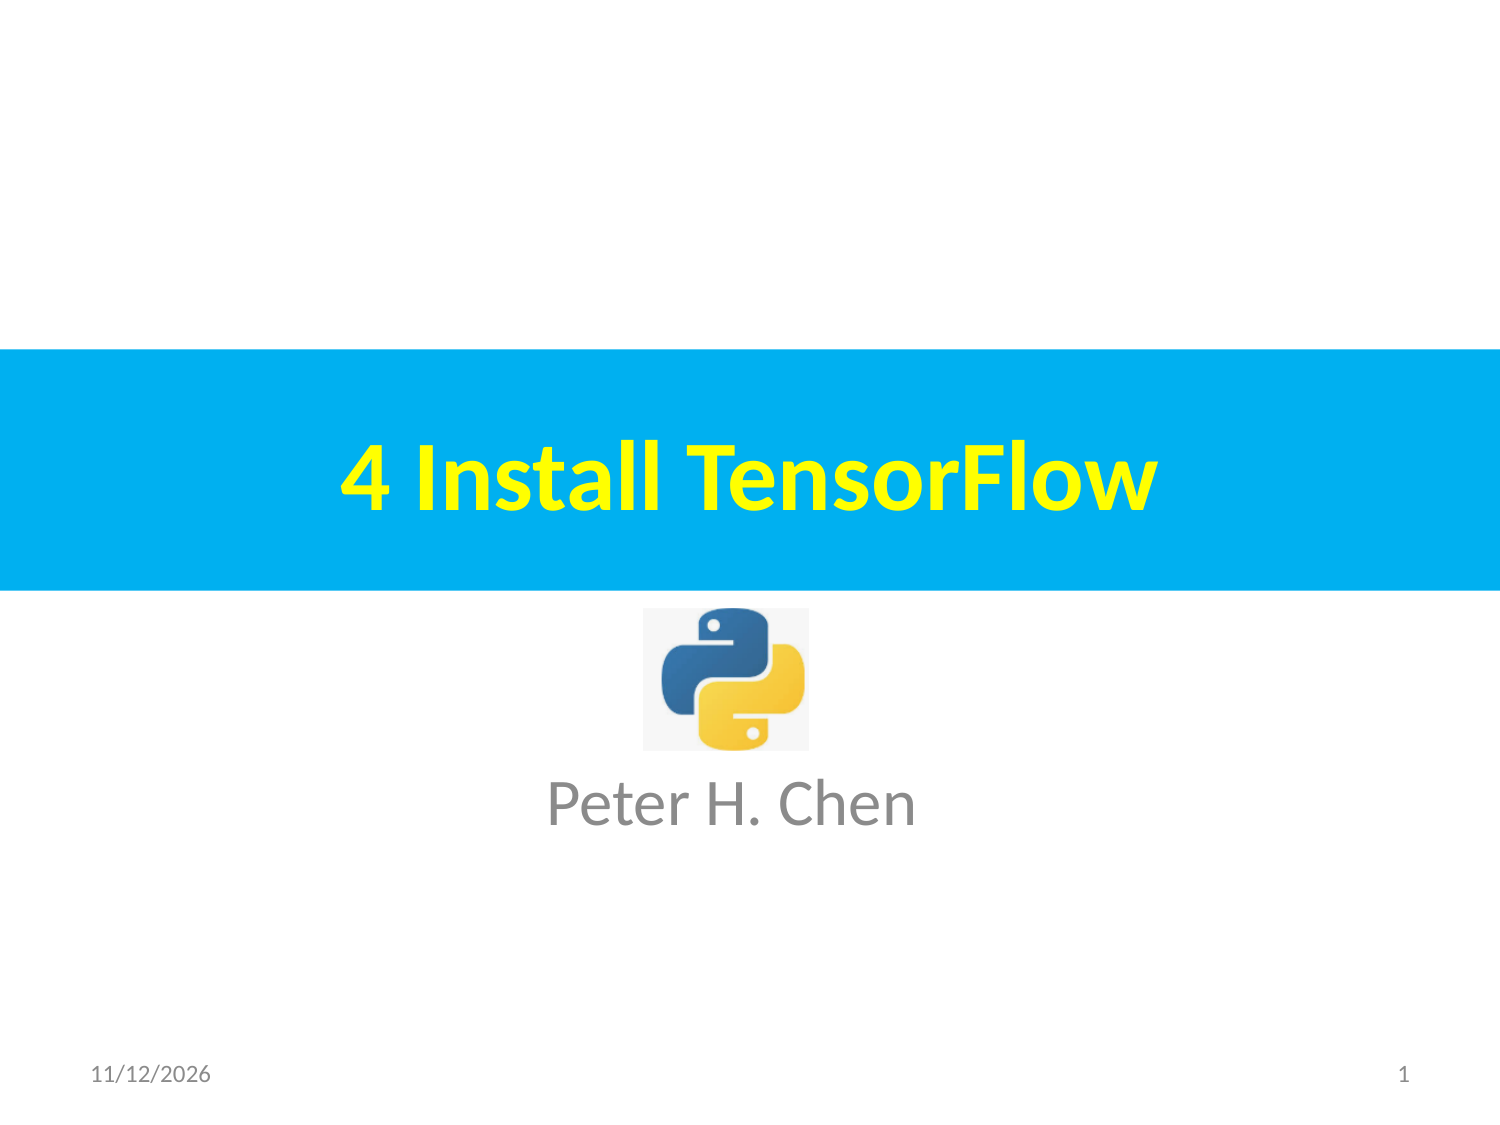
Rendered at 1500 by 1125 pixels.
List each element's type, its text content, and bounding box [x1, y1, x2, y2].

slide_number 1 [1074, 1042, 1425, 1103]
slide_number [75, 1042, 425, 1103]
picture [643, 606, 809, 752]
title 4 Install TensorFlow [0, 349, 1500, 591]
subtitle Peter H. Chen [206, 751, 1257, 866]
